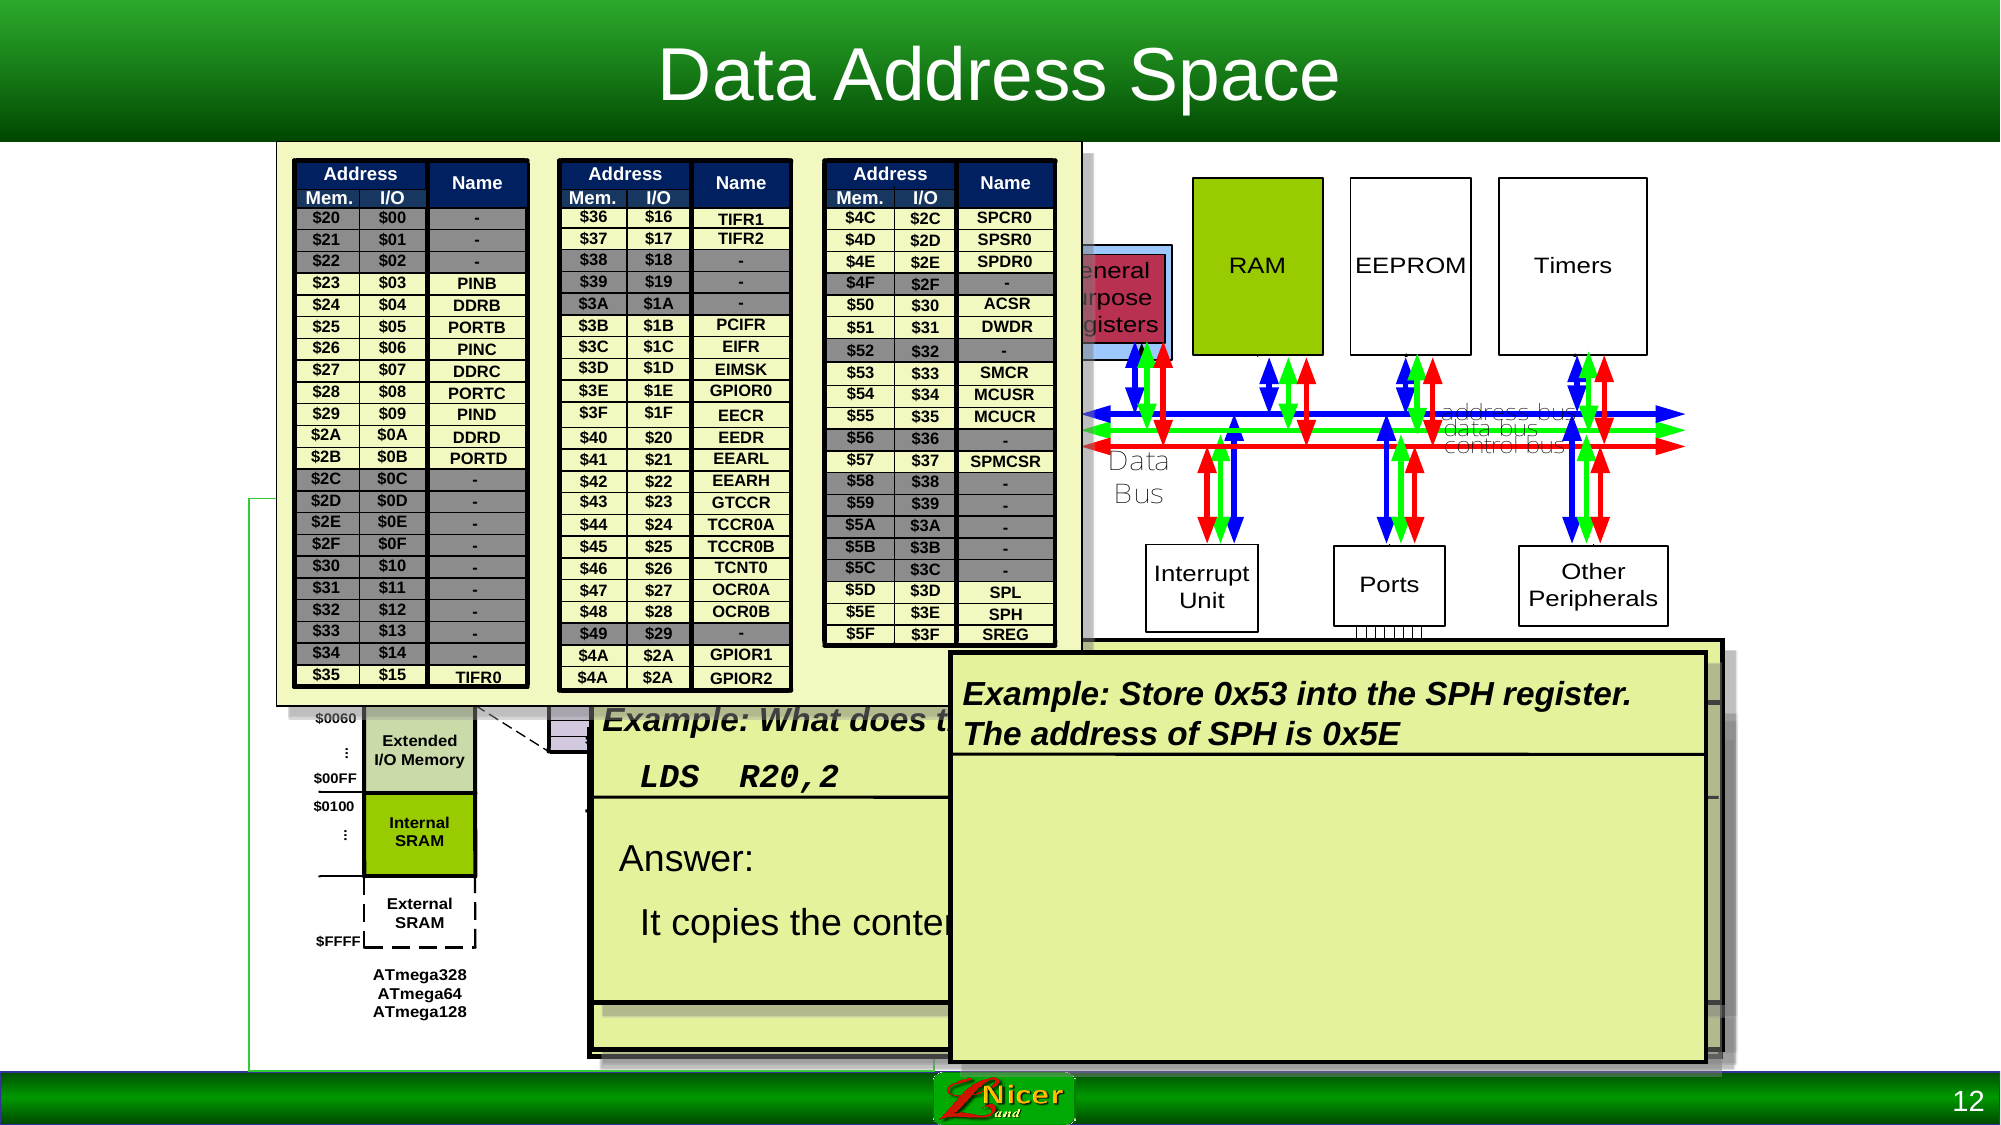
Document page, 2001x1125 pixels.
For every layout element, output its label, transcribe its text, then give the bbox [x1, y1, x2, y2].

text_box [947, 651, 1707, 1063]
picture [933, 1072, 1076, 1125]
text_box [275, 140, 1083, 707]
title Data Address Space [0, 0, 2000, 142]
slide_number 12 [1533, 1074, 2000, 1125]
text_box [1707, 1051, 1722, 1058]
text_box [586, 707, 947, 1004]
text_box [584, 718, 947, 1058]
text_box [1083, 312, 1725, 579]
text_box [1083, 639, 1724, 689]
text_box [586, 1004, 947, 1051]
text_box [1707, 689, 1724, 1004]
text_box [249, 498, 934, 1071]
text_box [1707, 1004, 1724, 1051]
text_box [1083, 160, 1723, 312]
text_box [1083, 579, 1723, 639]
